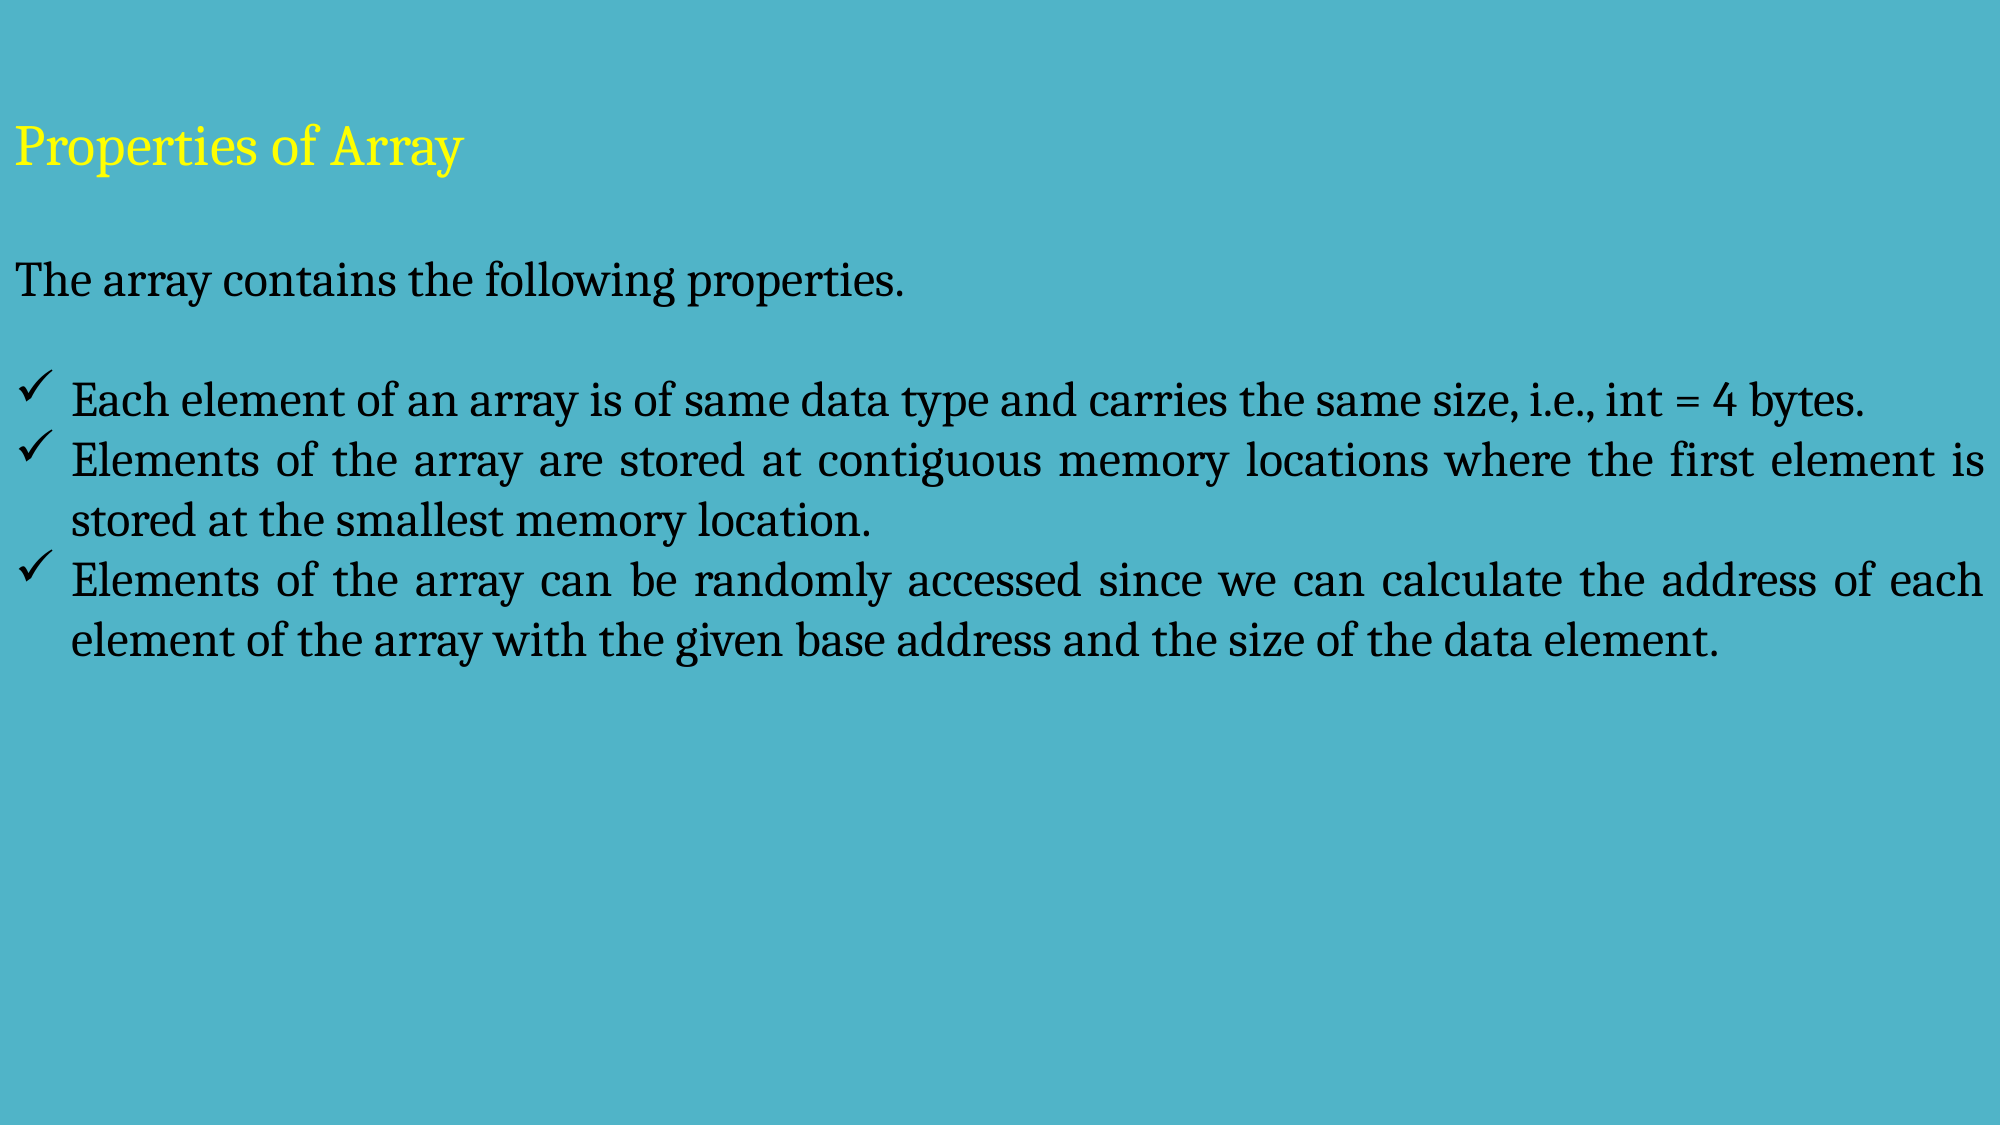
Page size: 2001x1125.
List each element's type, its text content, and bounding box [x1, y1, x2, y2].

text_box Properties of Array The array contains the following properties. Each element of an array is of same data type and carries the same size, i.e., int = 4 bytes. Elements of the array are stored at contiguous memory locations where the first element is stored at the smallest memory location. Elements of the array can be randomly accessed since we can calculate the address of each element of the array with the given base address and the size of the data element. [0, 99, 2000, 675]
